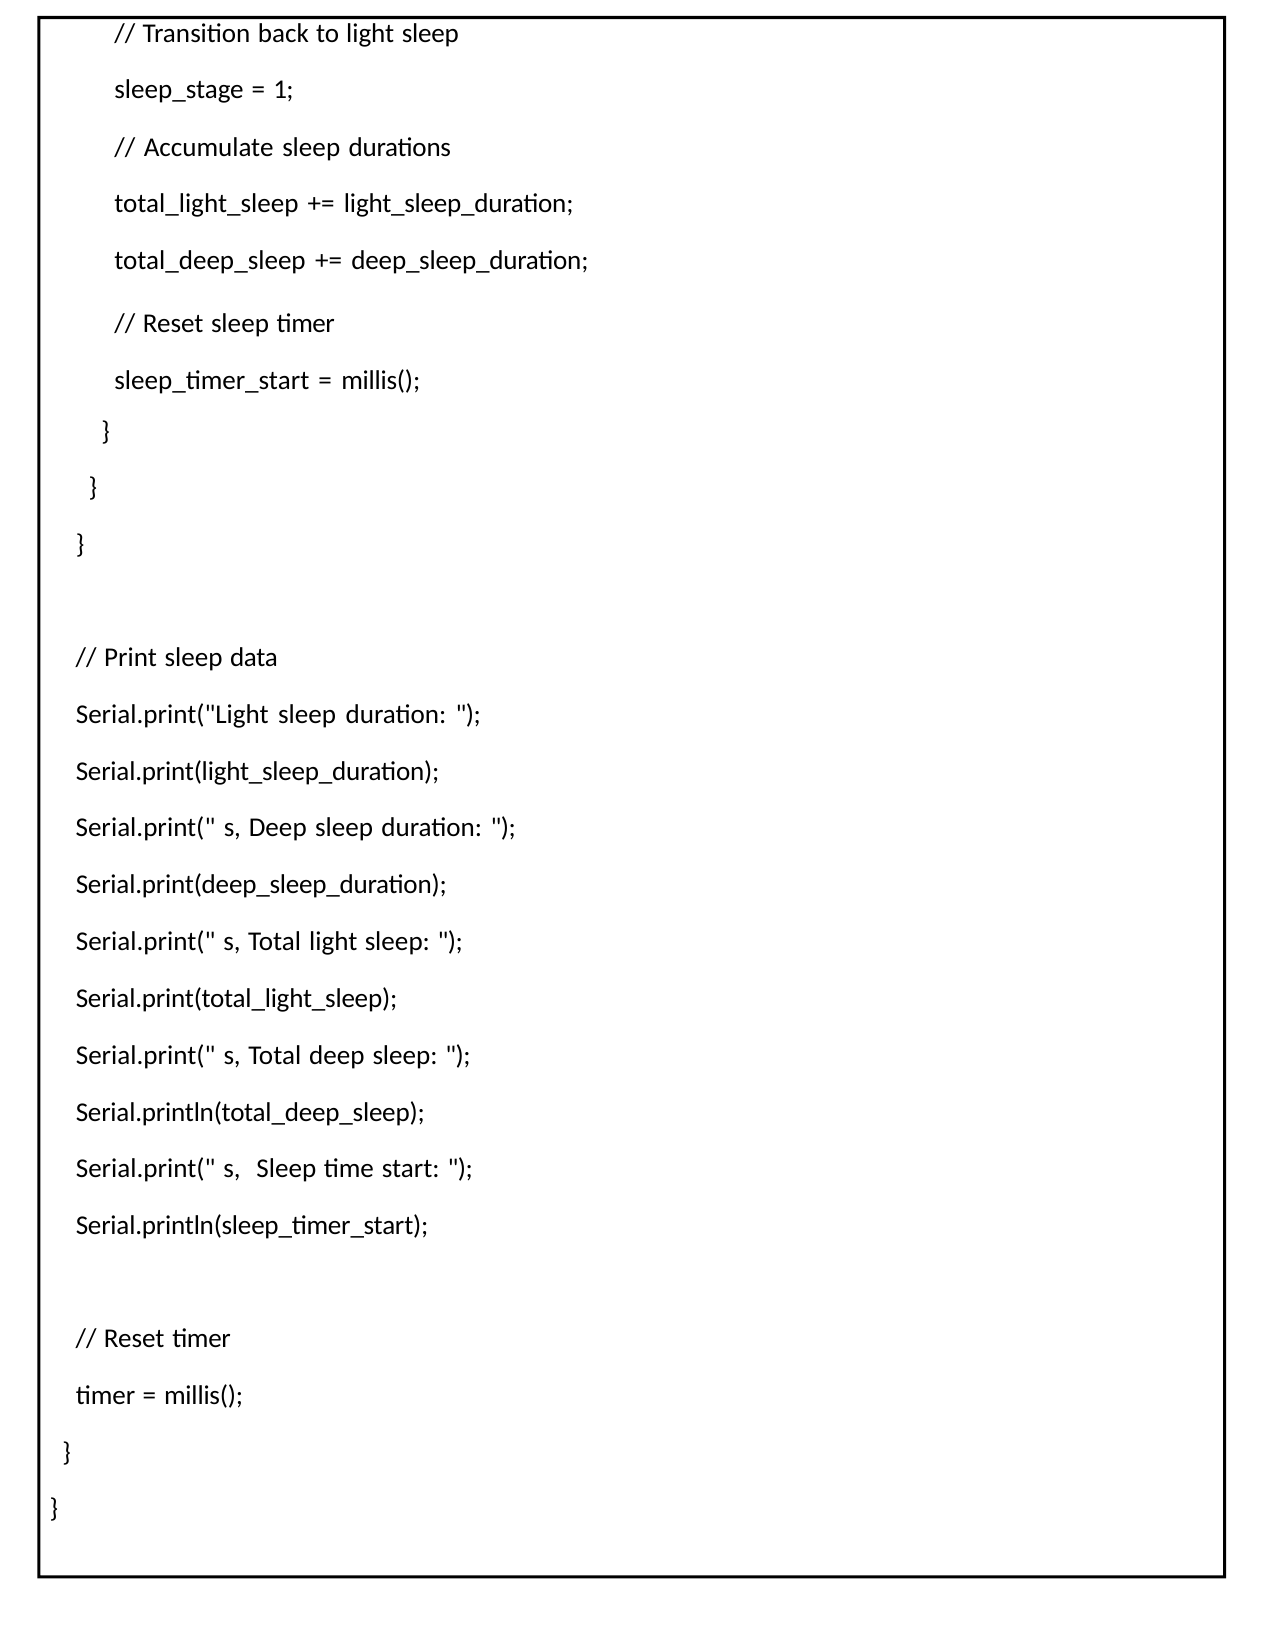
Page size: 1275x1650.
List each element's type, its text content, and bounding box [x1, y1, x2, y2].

text_box [37, 15, 1227, 1579]
text_box // Transition back to light sleep sleep_stage = 1; // Accumulate sleep durations total_light_sleep += light_sleep_duration; total_deep_sleep += deep_sleep_duration; // Reset sleep timer sleep_timer_start = millis(); } } } // Print sleep data Serial.print("Light sleep duration: "); Serial.print(light_sleep_duration); Serial.print(" s, Deep sleep duration: "); Serial.print(deep_sleep_duration); Serial.print(" s, Total light sleep: "); Serial.print(total_light_sleep); Serial.print(" s, Total deep sleep: "); Serial.println(total_deep_sleep); Serial.print(" s, Sleep time start: "); Serial.println(sleep_timer_start); // Reset timer timer = millis(); } } [47, 20, 611, 1524]
